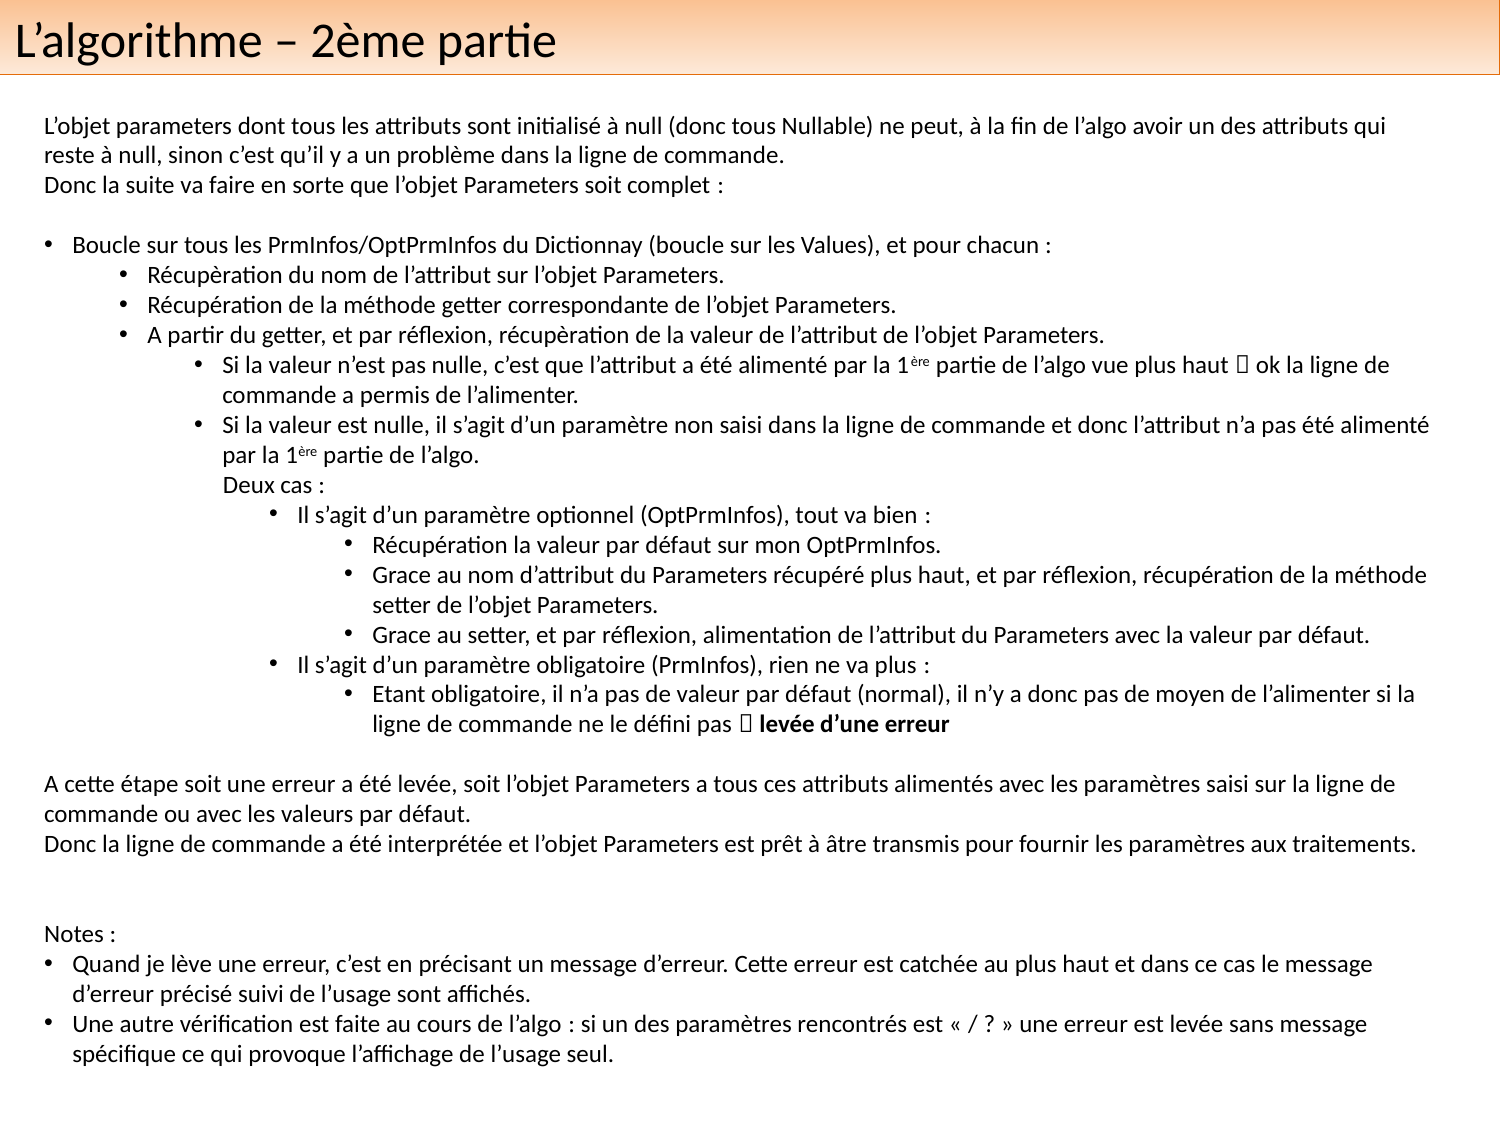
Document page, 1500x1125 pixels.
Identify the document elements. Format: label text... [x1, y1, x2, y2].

text_box L’algorithme – 2ème partie [0, 0, 1500, 75]
text_box L’objet parameters dont tous les attributs sont initialisé à null (donc tous Nullable) ne peut, à la fin de l’algo avoir un des attributs qui reste à null, sinon c’est qu’il y a un problème dans la ligne de commande. Donc la suite va faire en sorte que l’objet Parameters soit complet : Boucle sur tous les PrmInfos/OptPrmInfos du Dictionnay (boucle sur les Values), et pour chacun : Récupèration du nom de l’attribut sur l’objet Parameters. Récupération de la méthode getter correspondante de l’objet Parameters. A partir du getter, et par réflexion, récupèration de la valeur de l’attribut de l’objet Parameters. Si la valeur n’est pas nulle, c’est que l’attribut a été alimenté par la 1ère partie de l’algo vue plus haut  ok la ligne de commande a permis de l’alimenter. Si la valeur est nulle, il s’agit d’un paramètre non saisi dans la ligne de commande et donc l’attribut n’a pas été alimenté par la 1ère partie de l’algo. Deux cas : Il s’agit d’un paramètre optionnel (OptPrmInfos), tout va bien : Récupération la valeur par défaut sur mon OptPrmInfos. Grace au nom d’attribut du Parameters récupéré plus haut, et par réflexion, récupération de la méthode setter de l’objet Parameters. Grace au setter, et par réflexion, alimentation de l’attribut du Parameters avec la valeur par défaut. Il s’agit d’un paramètre obligatoire (PrmInfos), rien ne va plus : Etant obligatoire, il n’a pas de valeur par défaut (normal), il n’y a donc pas de moyen de l’alimenter si la ligne de commande ne le défini pas  levée d’une erreur A cette étape soit une erreur a été levée, soit l’objet Parameters a tous ces attributs alimentés avec les paramètres saisi sur la ligne de commande ou avec les valeurs par défaut. Donc la ligne de commande a été interprétée et l’objet Parameters est prêt à âtre transmis pour fournir les paramètres aux traitements. Notes : Quand je lève une erreur, c’est en précisant un message d’erreur. Cette erreur est catchée au plus haut et dans ce cas le message d’erreur précisé suivi de l’usage sont affichés. Une autre vérification est faite au cours de l’algo : si un des paramètres rencontrés est « / ? » une erreur est levée sans message spécifique ce qui provoque l’affichage de l’usage seul. [29, 101, 1459, 1075]
